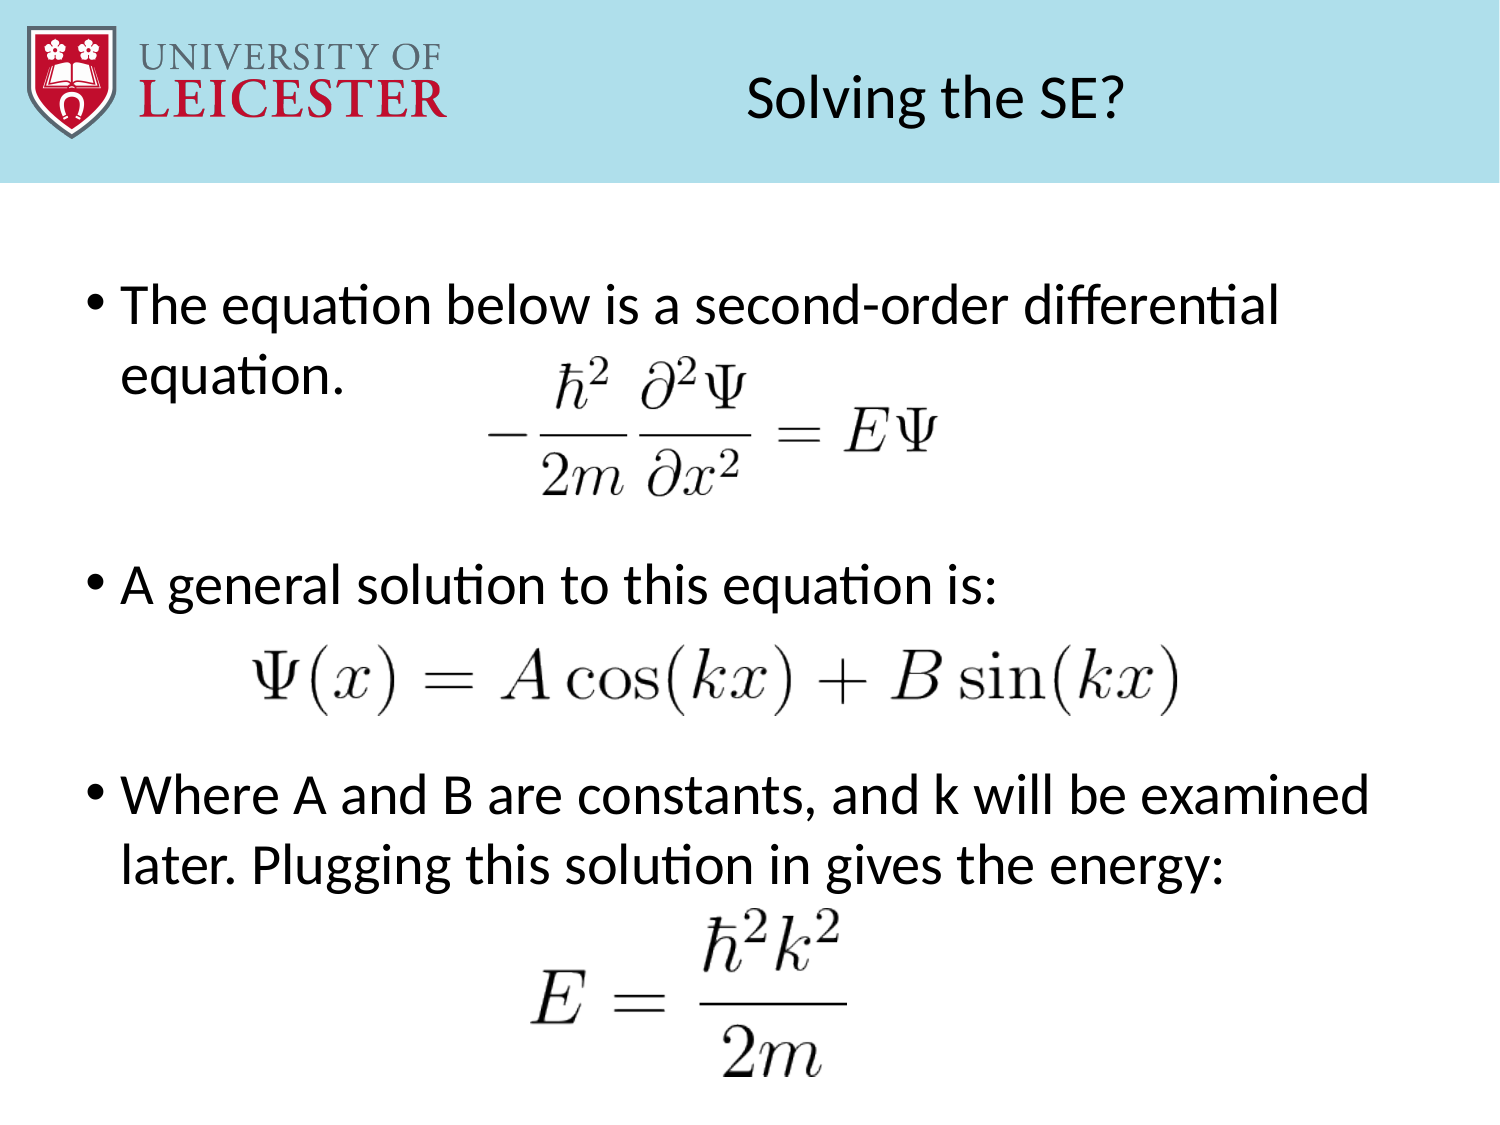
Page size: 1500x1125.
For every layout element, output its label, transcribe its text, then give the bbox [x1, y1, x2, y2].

picture [251, 644, 1179, 716]
text_box The equation below is a second-order differential equation. A general solution to this equation is: Where A and B are constants, and k will be examined later. Plugging this solution in gives the energy: [74, 260, 1428, 902]
text_box Solving the SE? [455, 50, 1420, 137]
picture [530, 908, 847, 1077]
picture [27, 26, 447, 139]
text_box [0, 0, 1500, 184]
picture [488, 356, 939, 498]
